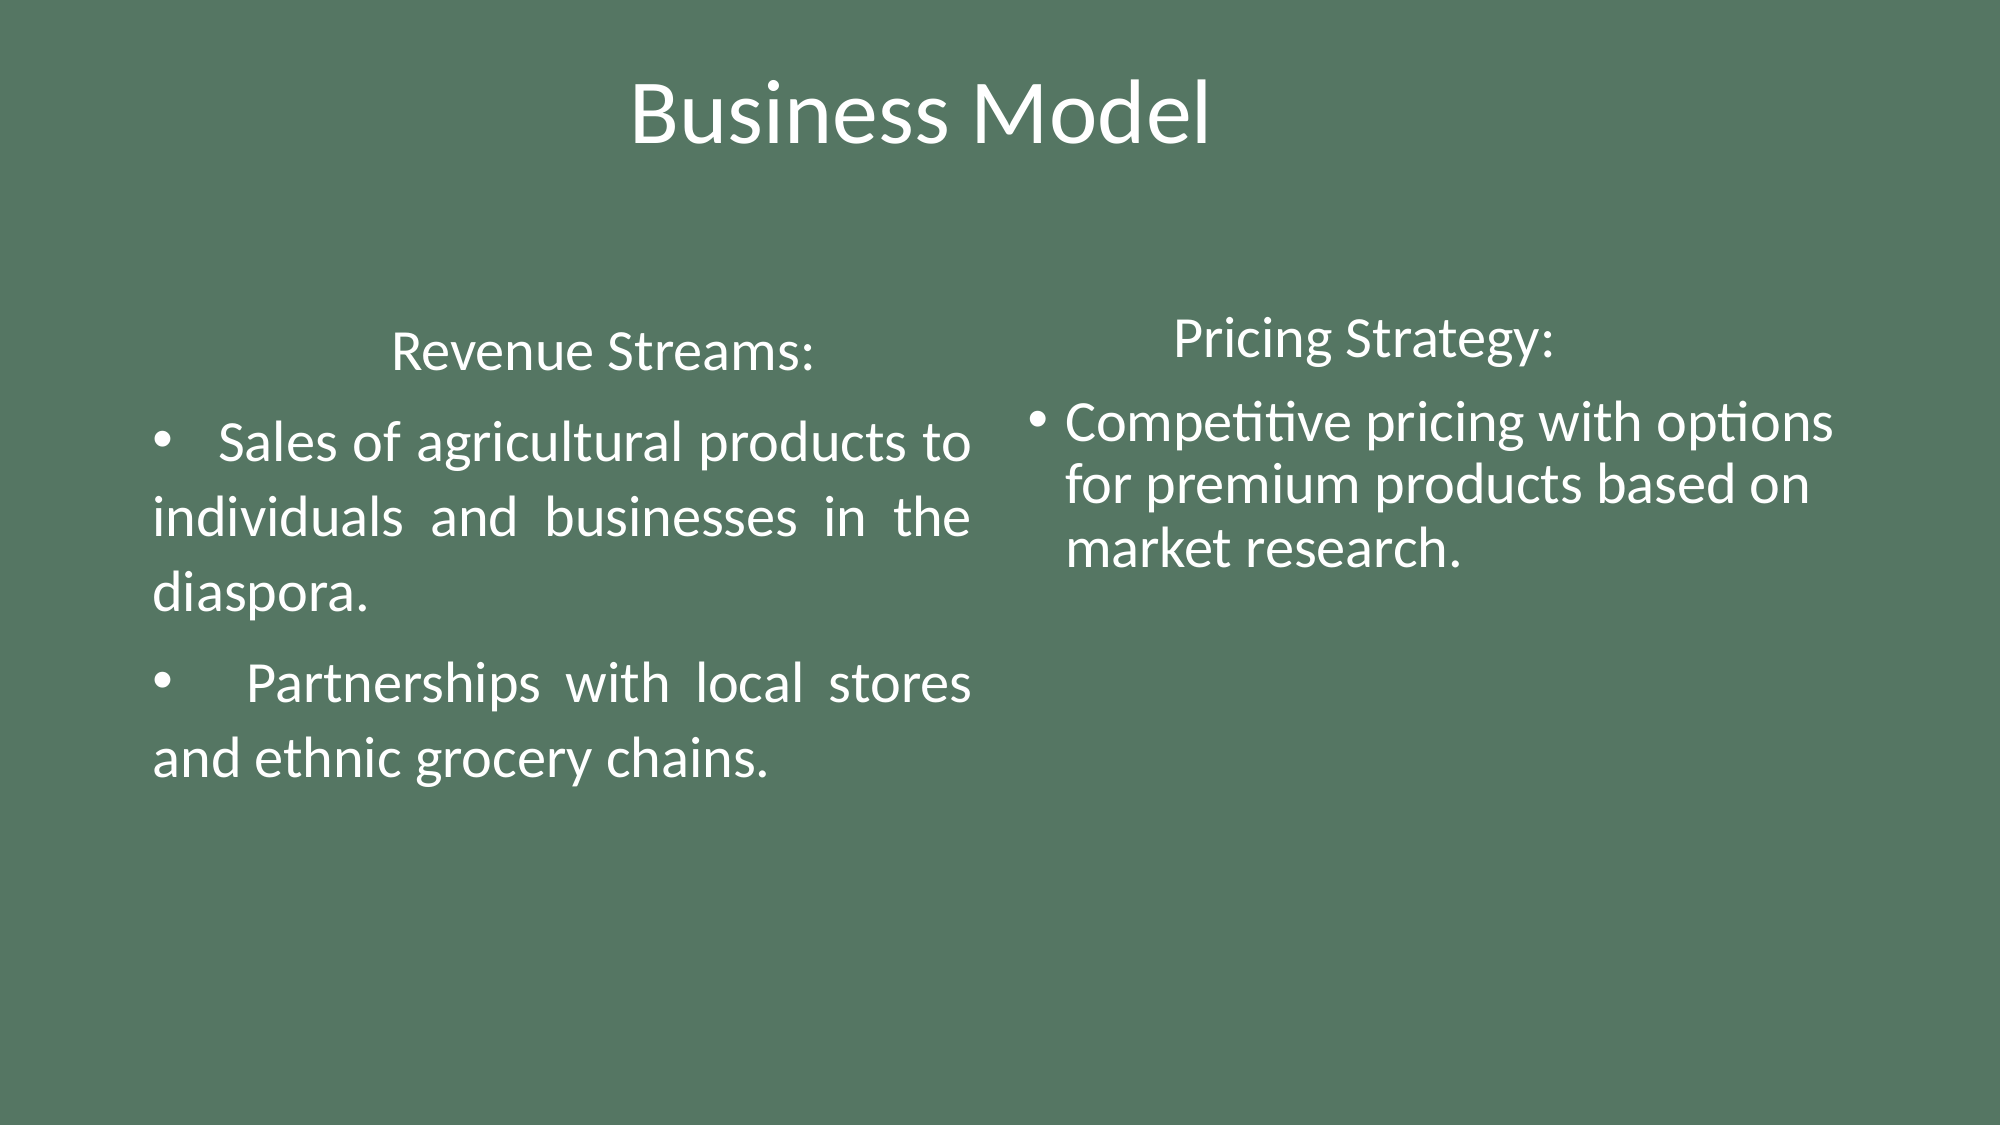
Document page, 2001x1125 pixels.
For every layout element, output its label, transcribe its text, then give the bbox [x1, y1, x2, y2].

title Business Model [137, 59, 1863, 278]
list Pricing Strategy: Competitive pricing with options for premium products based on market research. [1012, 299, 1863, 1014]
list Revenue Streams: Sales of agricultural products to individuals and businesses in the diaspora. Partnerships with local stores and ethnic grocery chains. [137, 299, 988, 1014]
